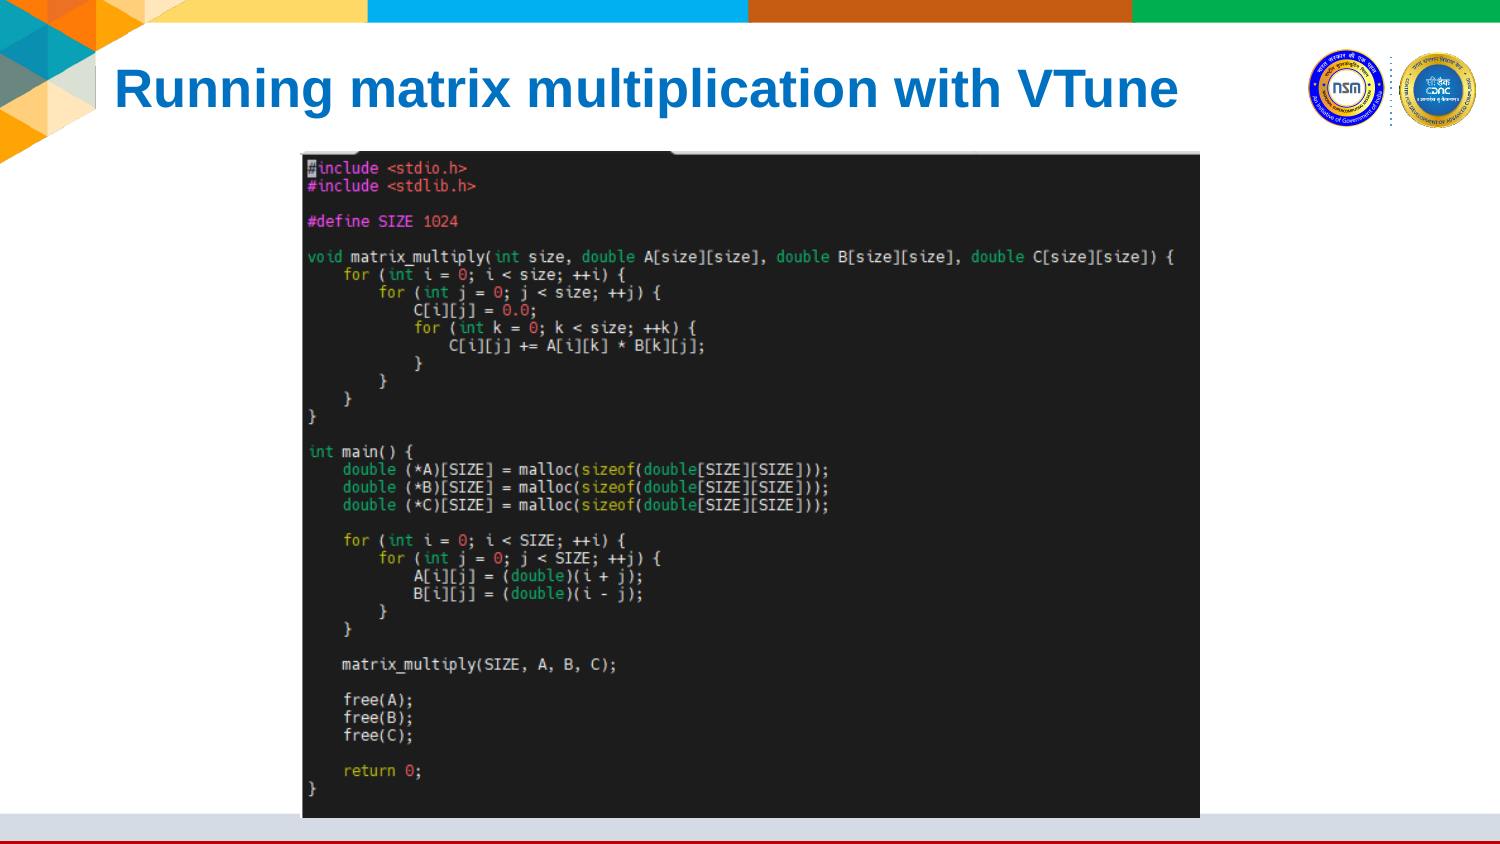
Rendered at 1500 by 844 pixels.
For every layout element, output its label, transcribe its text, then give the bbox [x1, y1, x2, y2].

picture [0, 0, 193, 164]
picture [1399, 52, 1476, 128]
title Running matrix multiplication with VTune [103, 52, 1369, 129]
picture [1308, 49, 1385, 127]
picture [300, 151, 1200, 818]
